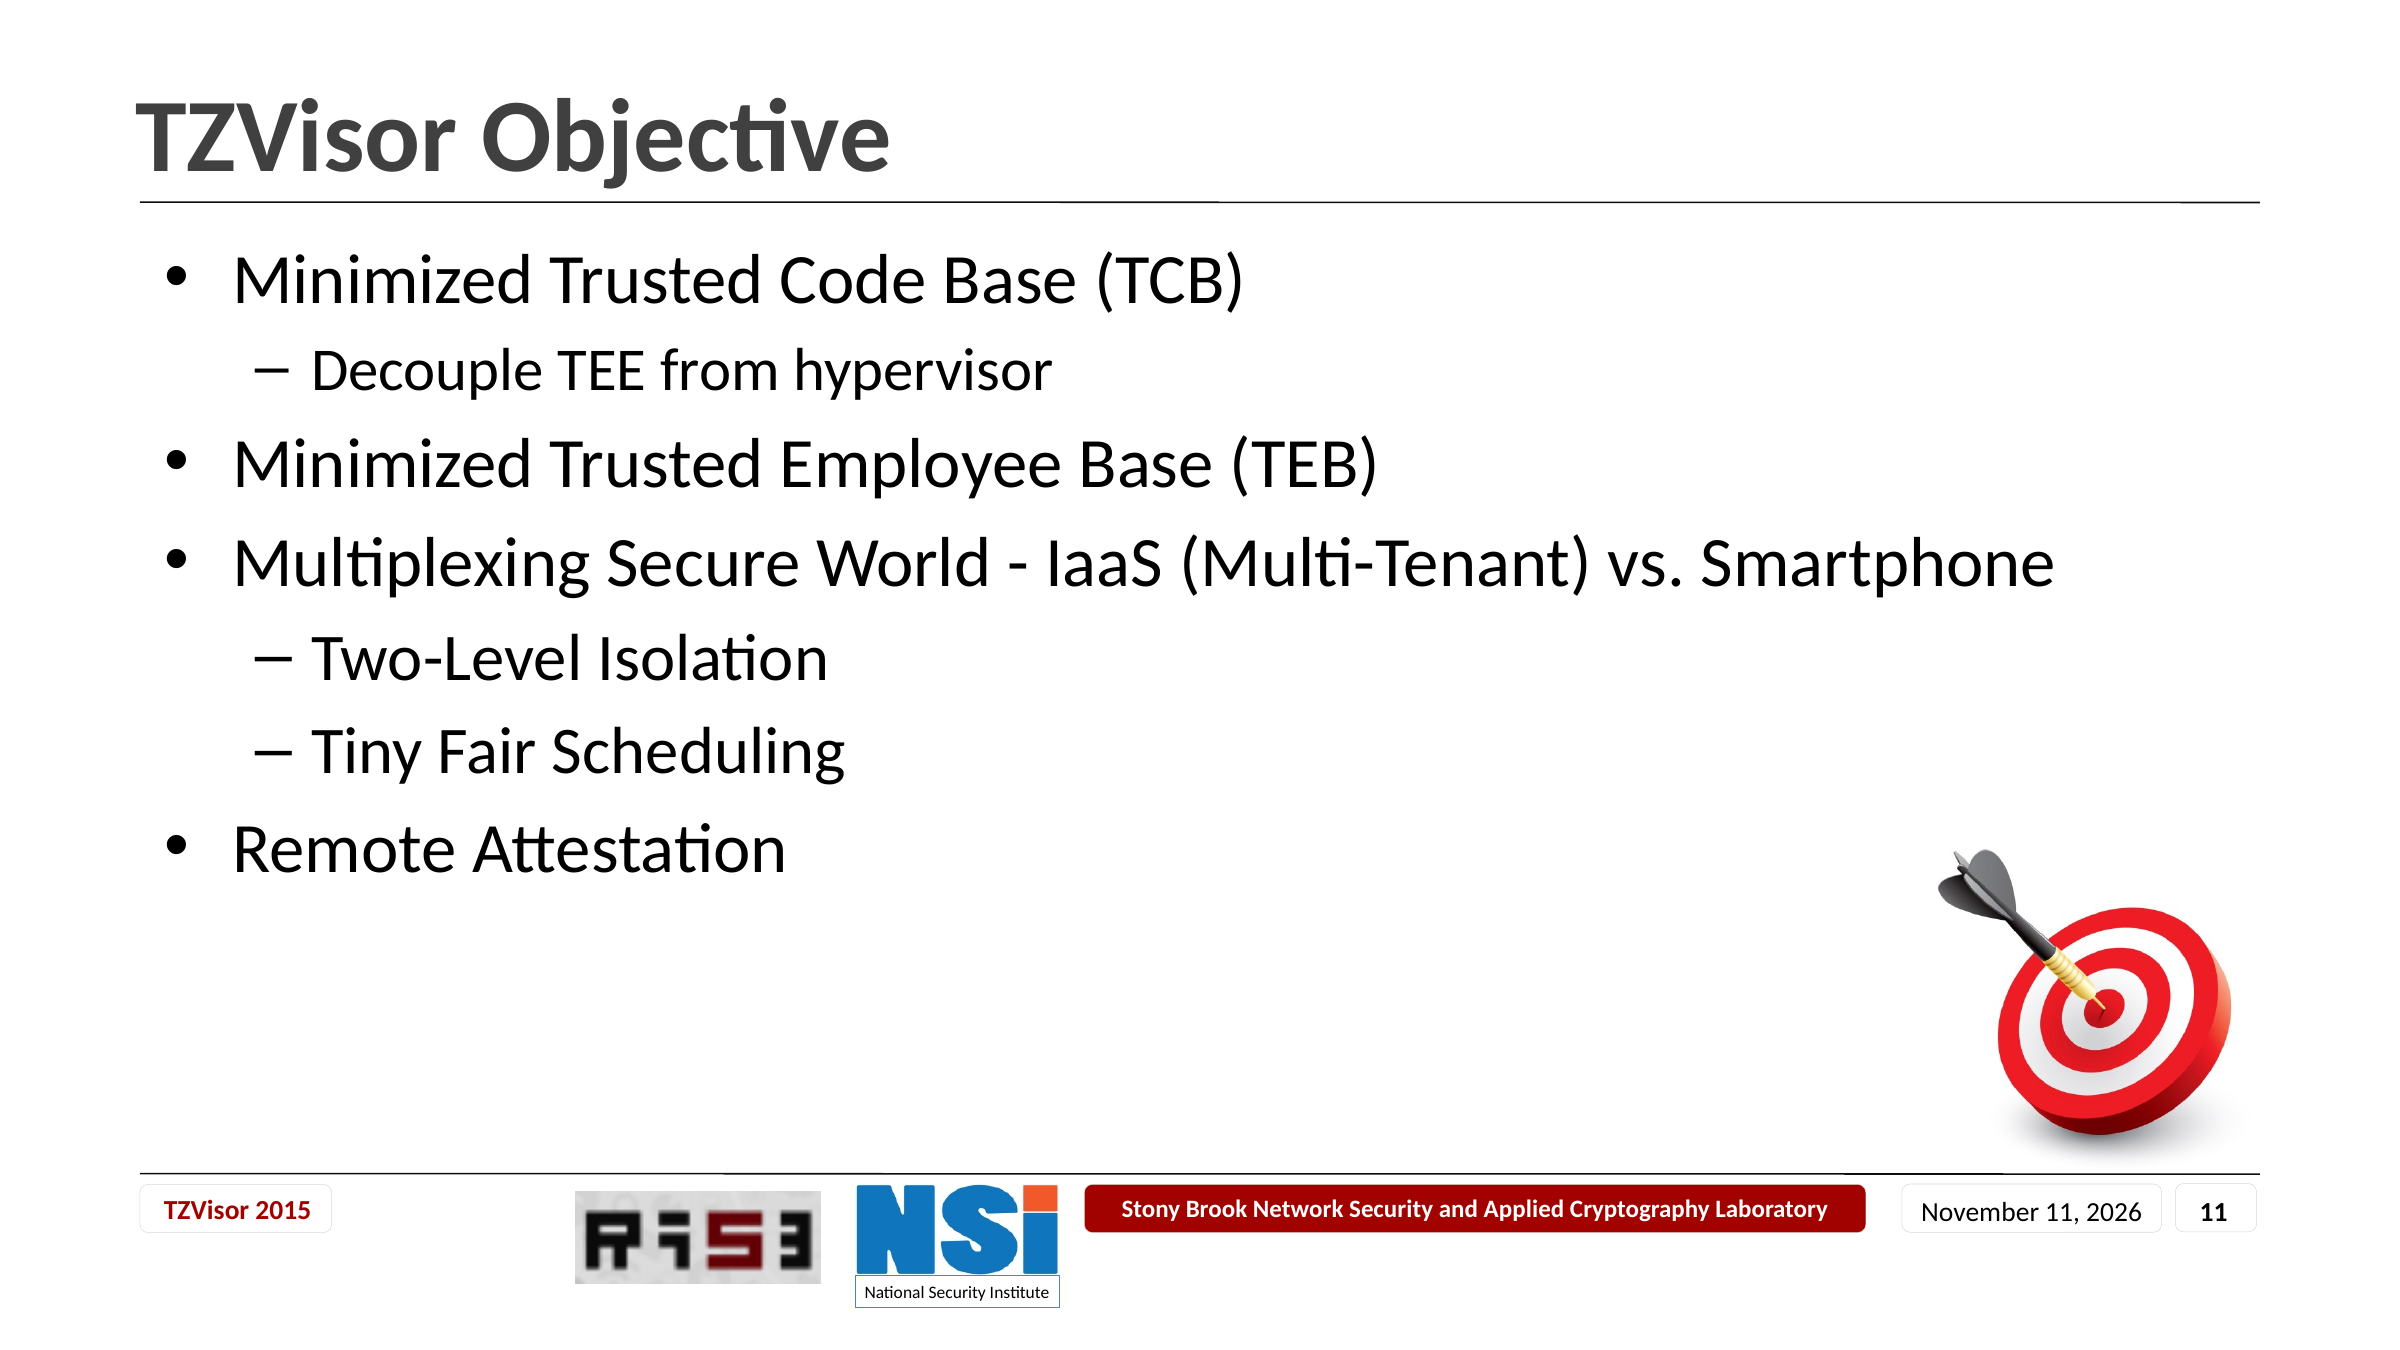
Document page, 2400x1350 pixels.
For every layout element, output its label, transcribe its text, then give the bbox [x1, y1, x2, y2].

title TZVisor Objective [120, 36, 2260, 223]
picture [1938, 849, 2261, 1172]
text_box Minimized Trusted Code Base (TCB) Decouple TEE from hypervisor Minimized Trusted Employee Base (TEB) Multiplexing Secure World - IaaS (Multi-Tenant) vs. Smartphone Two-Level Isolation Tiny Fair Scheduling Remote Attestation [149, 224, 2263, 1138]
picture [854, 1183, 1060, 1275]
picture [575, 1191, 821, 1284]
